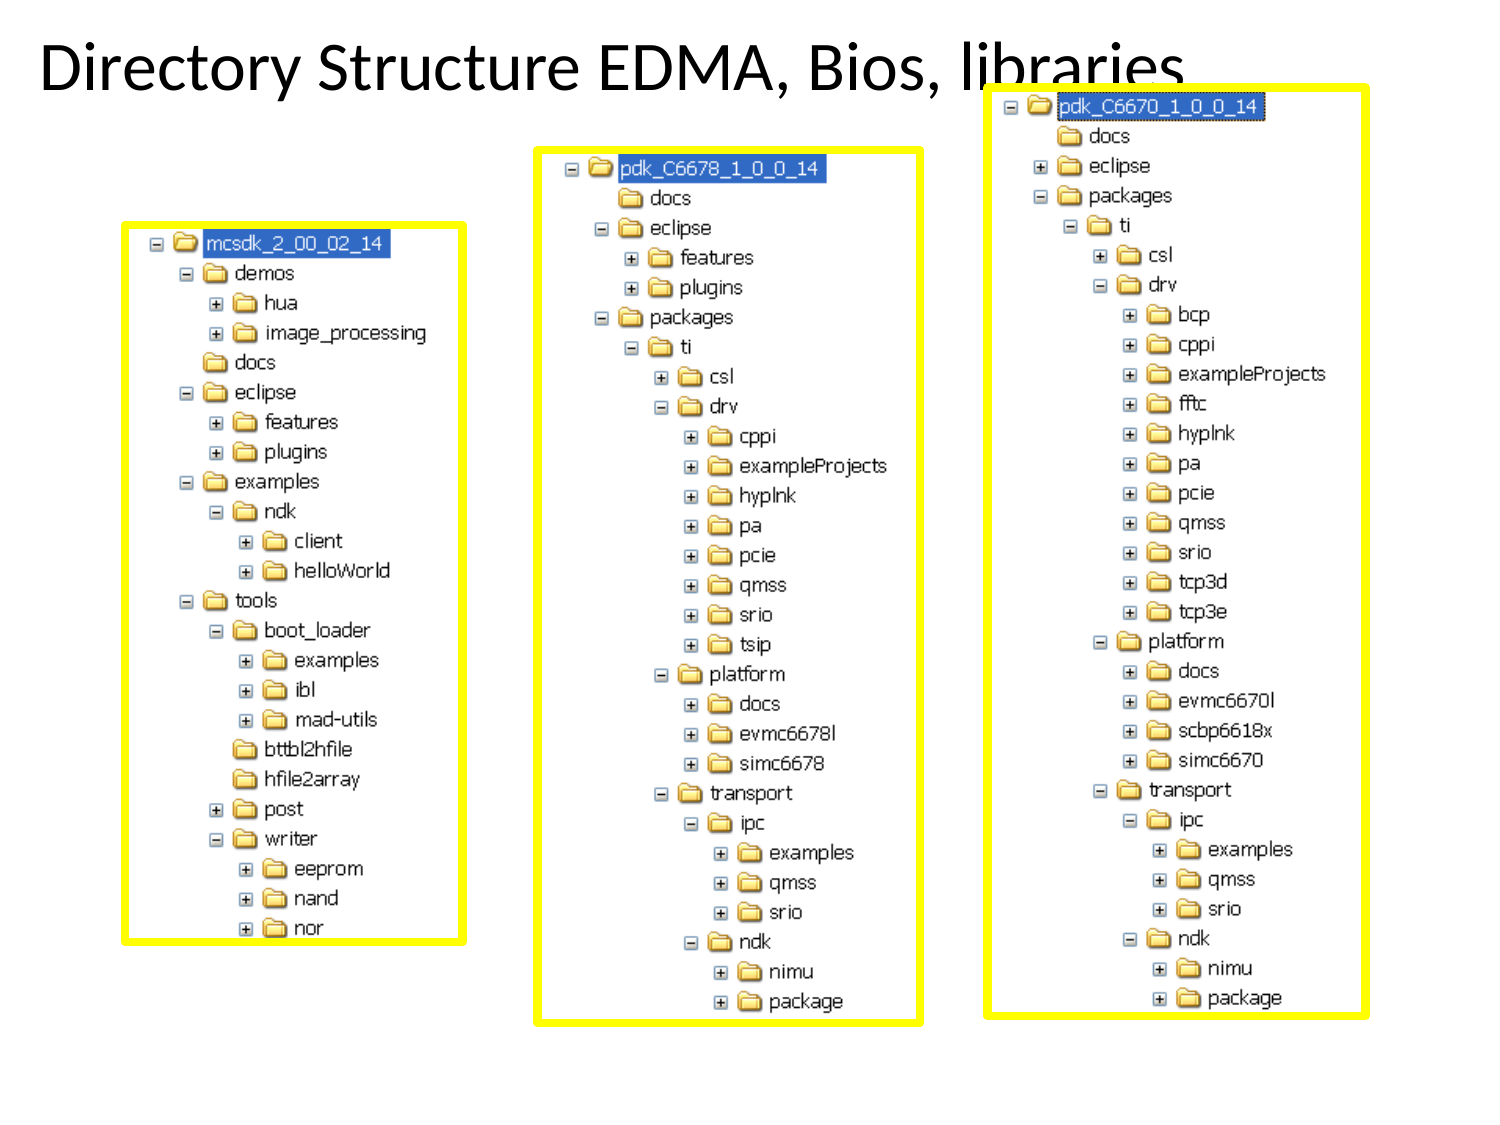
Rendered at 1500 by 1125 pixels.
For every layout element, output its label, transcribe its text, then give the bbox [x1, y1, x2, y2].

picture [987, 88, 1366, 1018]
text_box [985, 85, 1368, 91]
title Directory Structure EDMA, Bios, libraries [24, 12, 1250, 113]
text_box [123, 223, 465, 228]
picture [537, 151, 921, 1021]
picture [124, 226, 463, 943]
